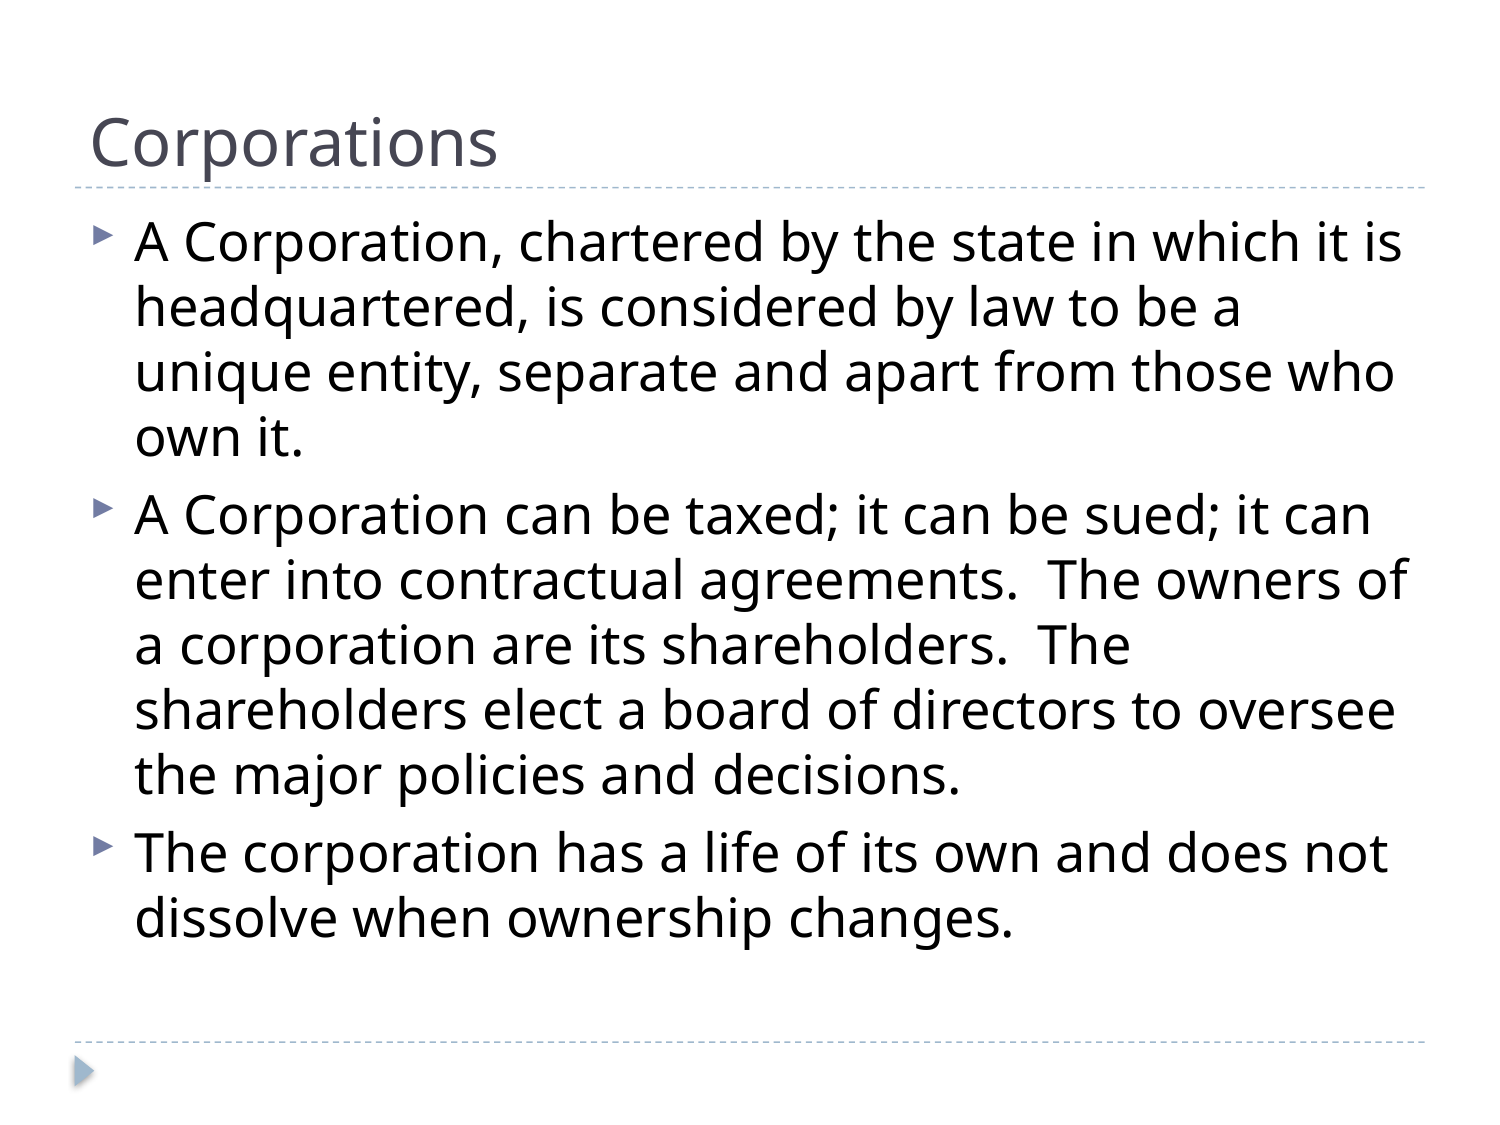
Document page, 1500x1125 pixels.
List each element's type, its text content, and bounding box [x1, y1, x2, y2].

title Corporations [75, 24, 1425, 188]
list A Corporation, chartered by the state in which it is headquartered, is considered by law to be a unique entity, separate and apart from those who own it. A Corporation can be taxed; it can be sued; it can enter into contractual agreements. The owners of a corporation are its shareholders. The shareholders elect a board of directors to oversee the major policies and decisions. The corporation has a life of its own and does not dissolve when ownership changes. [75, 200, 1425, 1010]
